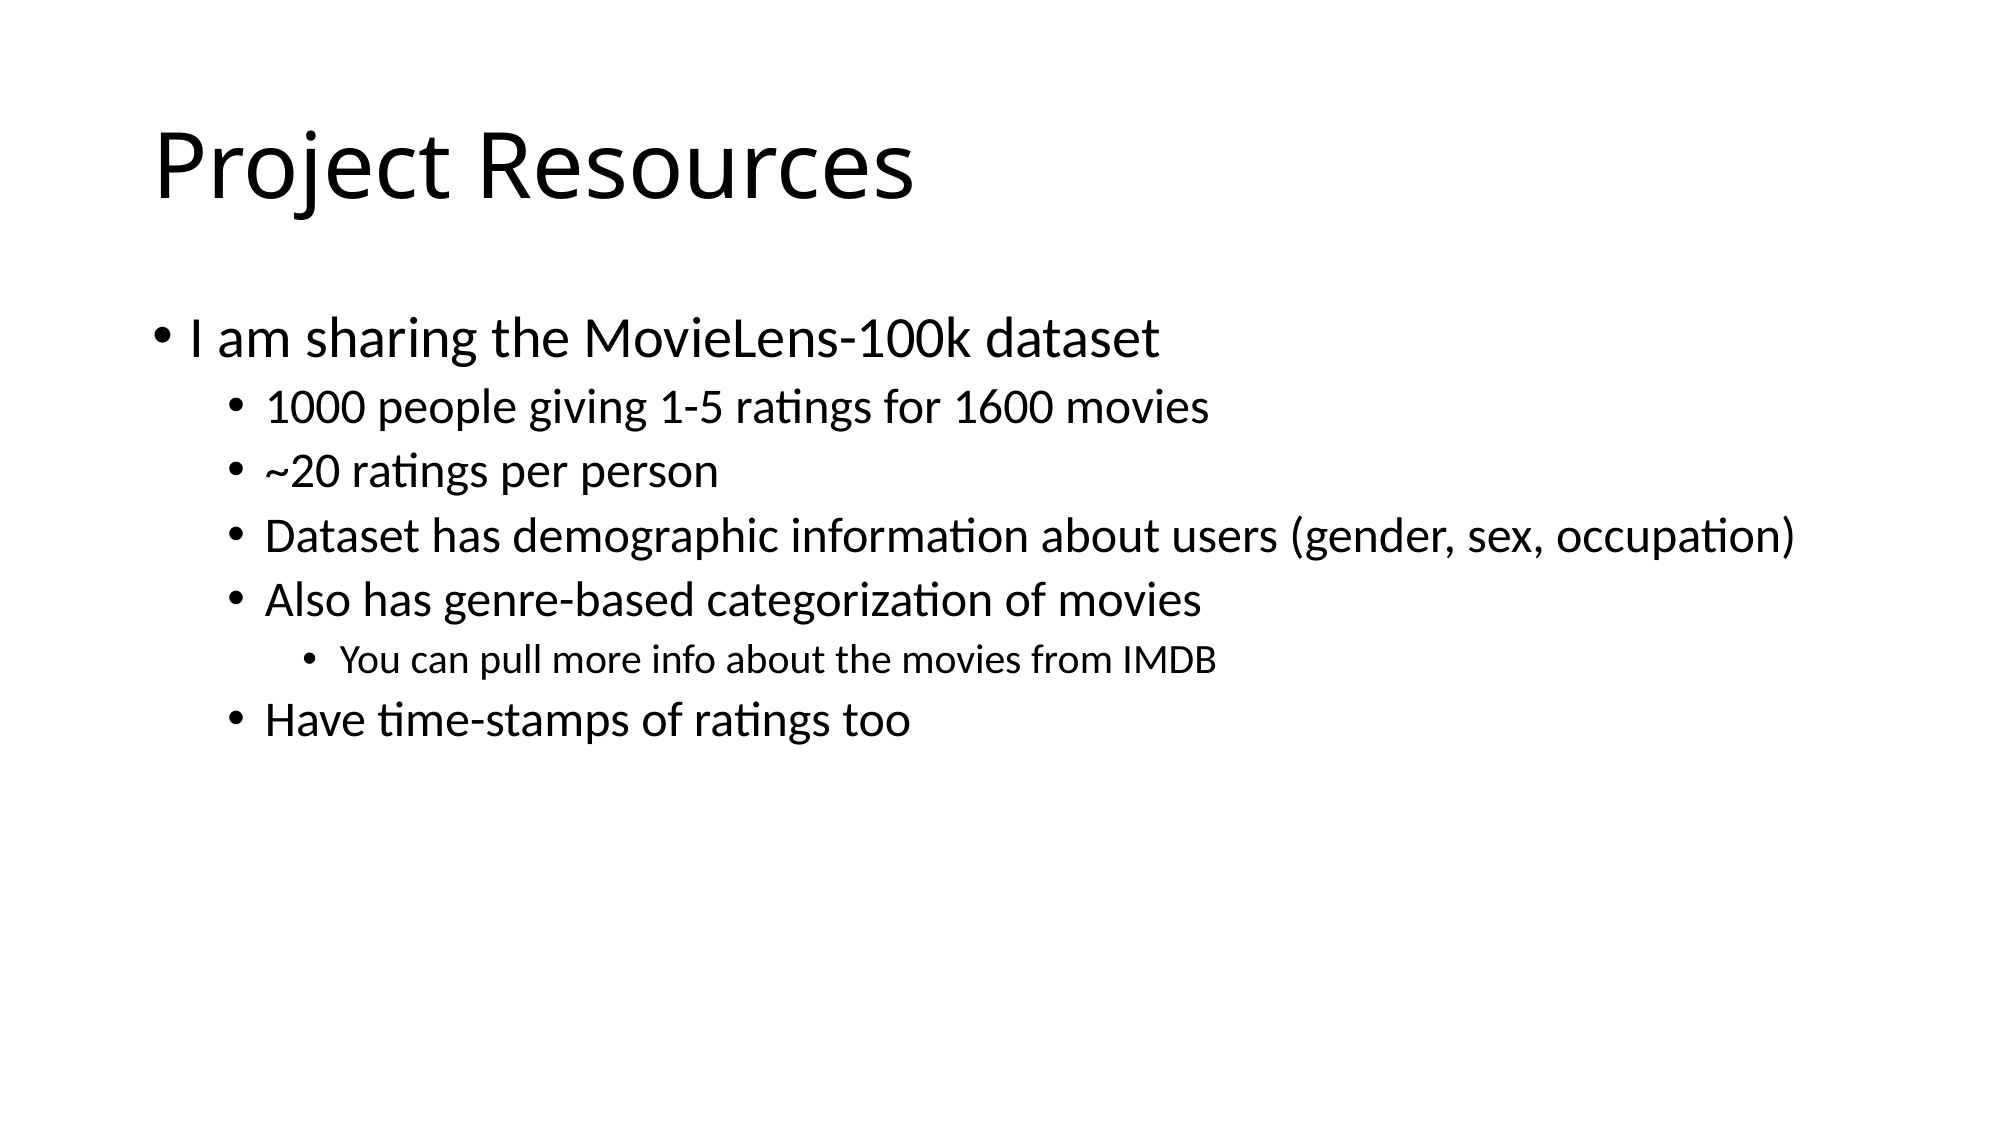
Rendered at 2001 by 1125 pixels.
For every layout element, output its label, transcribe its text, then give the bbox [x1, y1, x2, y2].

title Project Resources [137, 59, 1863, 278]
list I am sharing the MovieLens-100k dataset 1000 people giving 1-5 ratings for 1600 movies ~20 ratings per person Dataset has demographic information about users (gender, sex, occupation) Also has genre-based categorization of movies You can pull more info about the movies from IMDB Have time-stamps of ratings too [137, 299, 1863, 1014]
